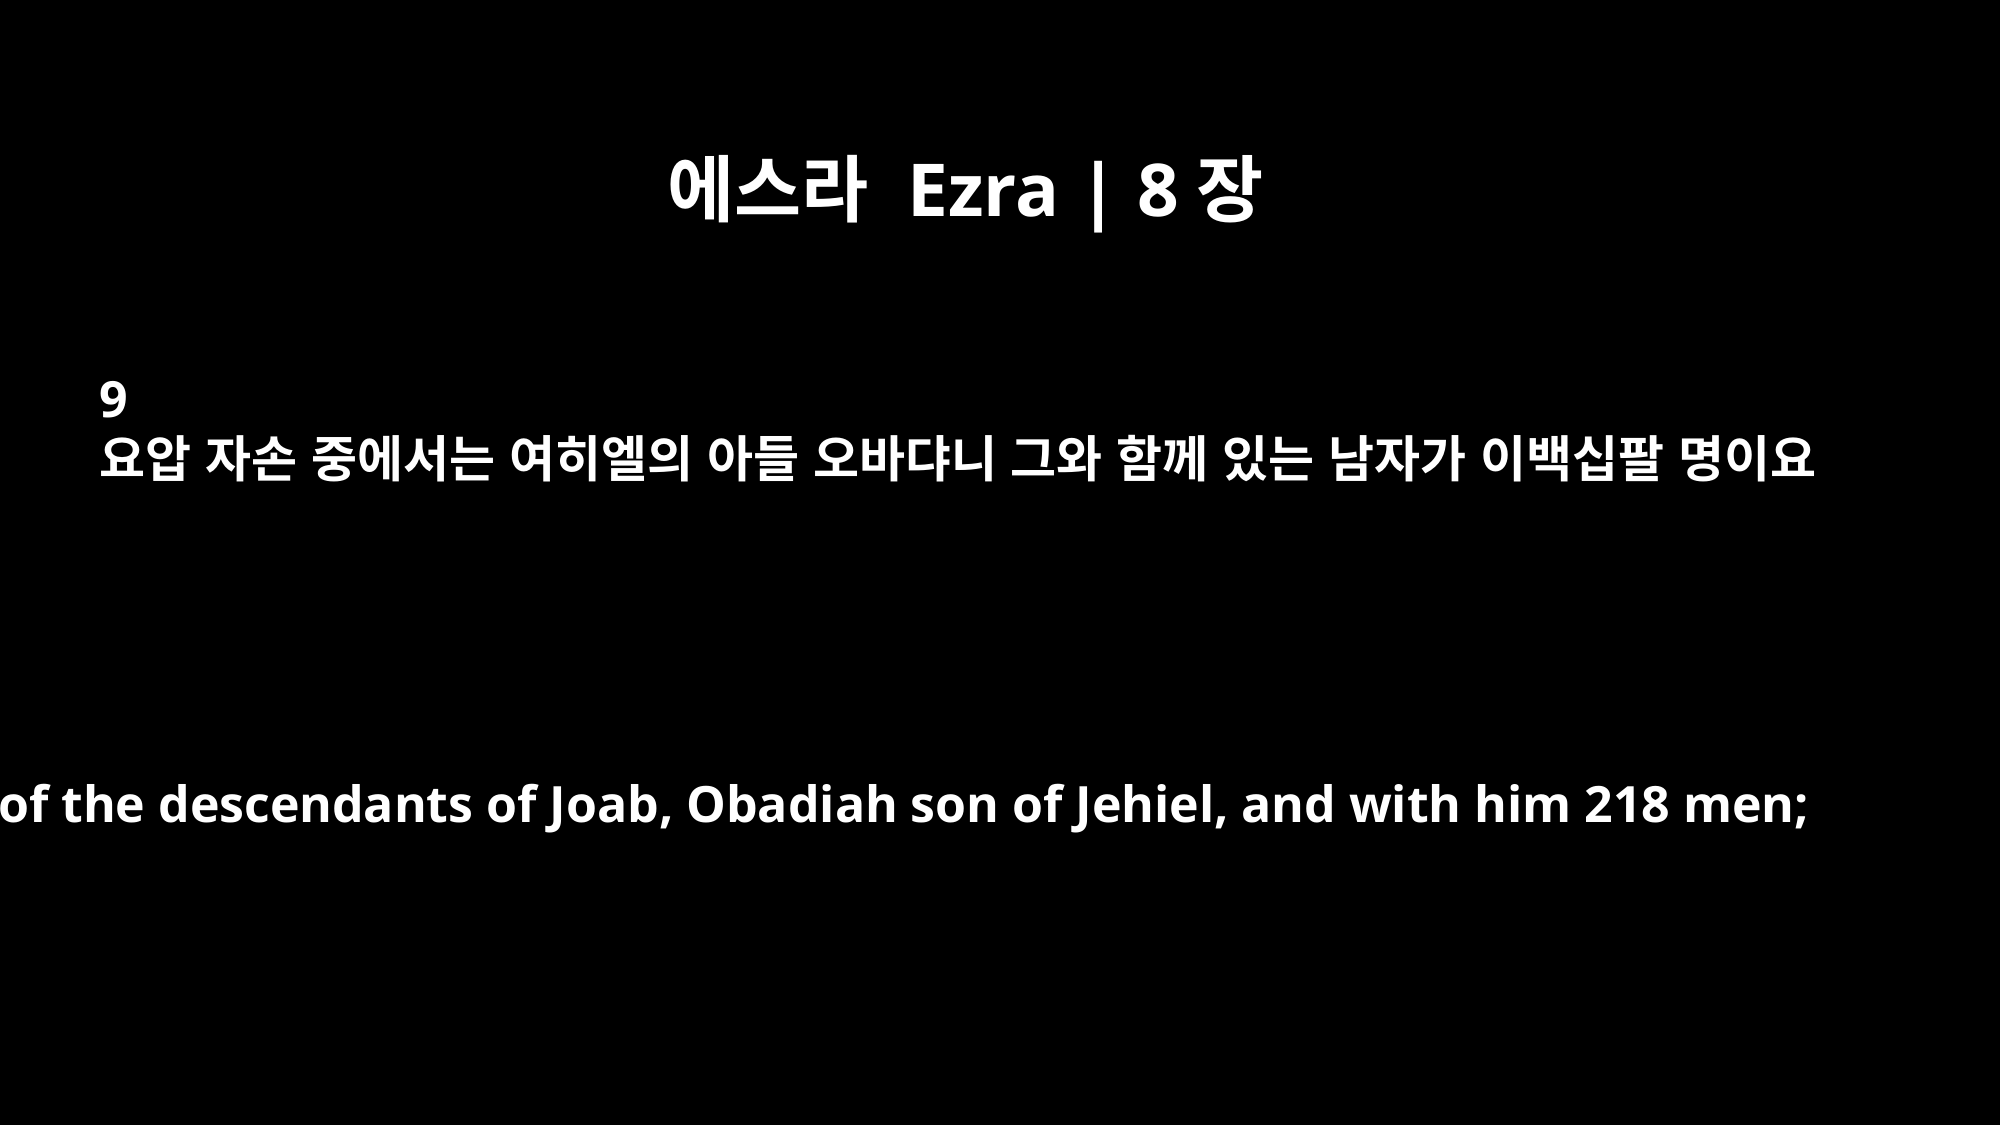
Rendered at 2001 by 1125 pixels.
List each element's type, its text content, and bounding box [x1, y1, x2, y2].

text_box 에스라 Ezra | 8장 [652, 136, 1280, 239]
text_box 9 요압 자손 중에서는 여히엘의 아들 오바댜니 그와 함께 있는 남자가 이백십팔 명이요 [84, 359, 1833, 495]
text_box of the descendants of Joab, Obadiah son of Jehiel, and with him 218 men; [0, 764, 1825, 840]
